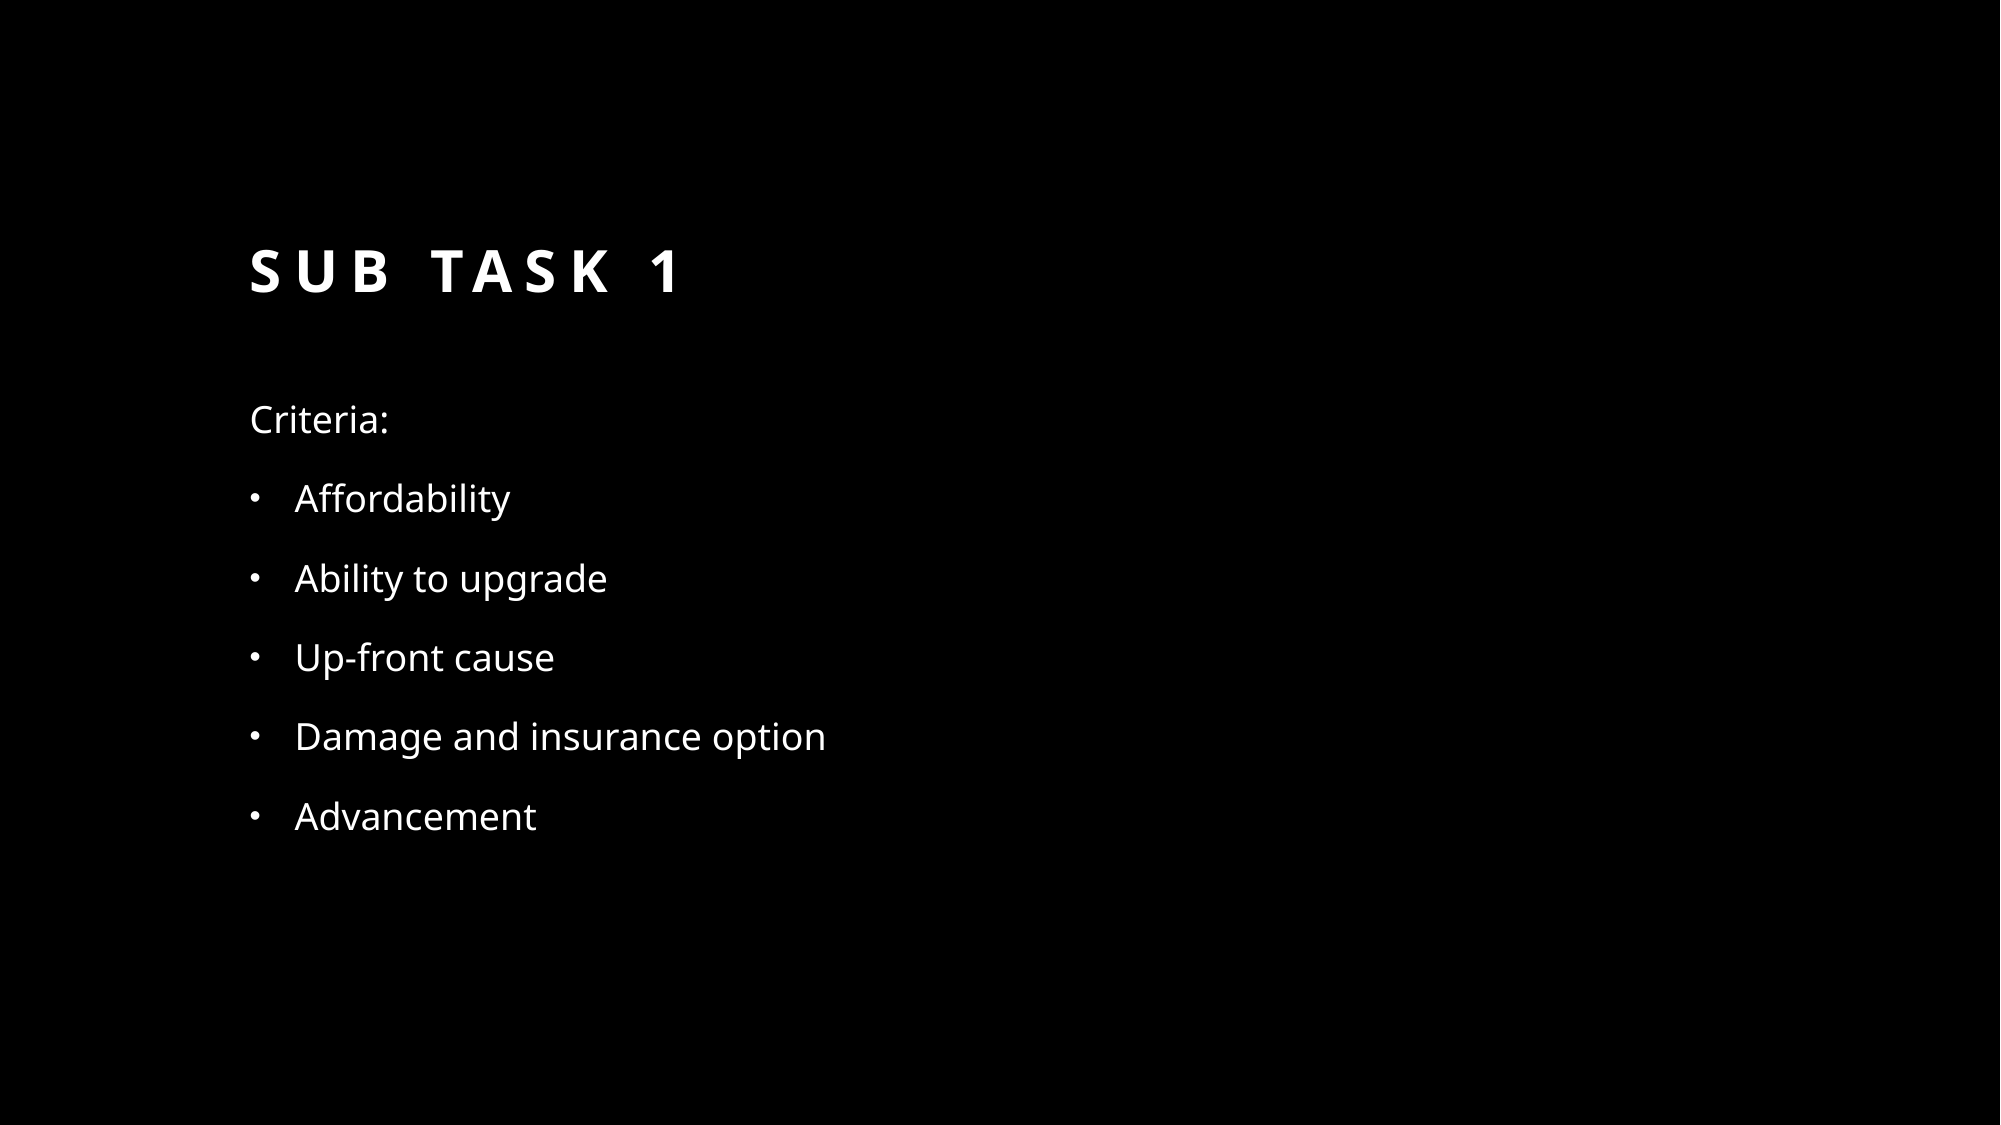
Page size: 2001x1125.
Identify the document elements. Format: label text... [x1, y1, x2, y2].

list Criteria: Affordability Ability to upgrade Up-front cause Damage and insurance option Advancement [234, 375, 1750, 1000]
title Sub Task 1 [234, 171, 1750, 313]
